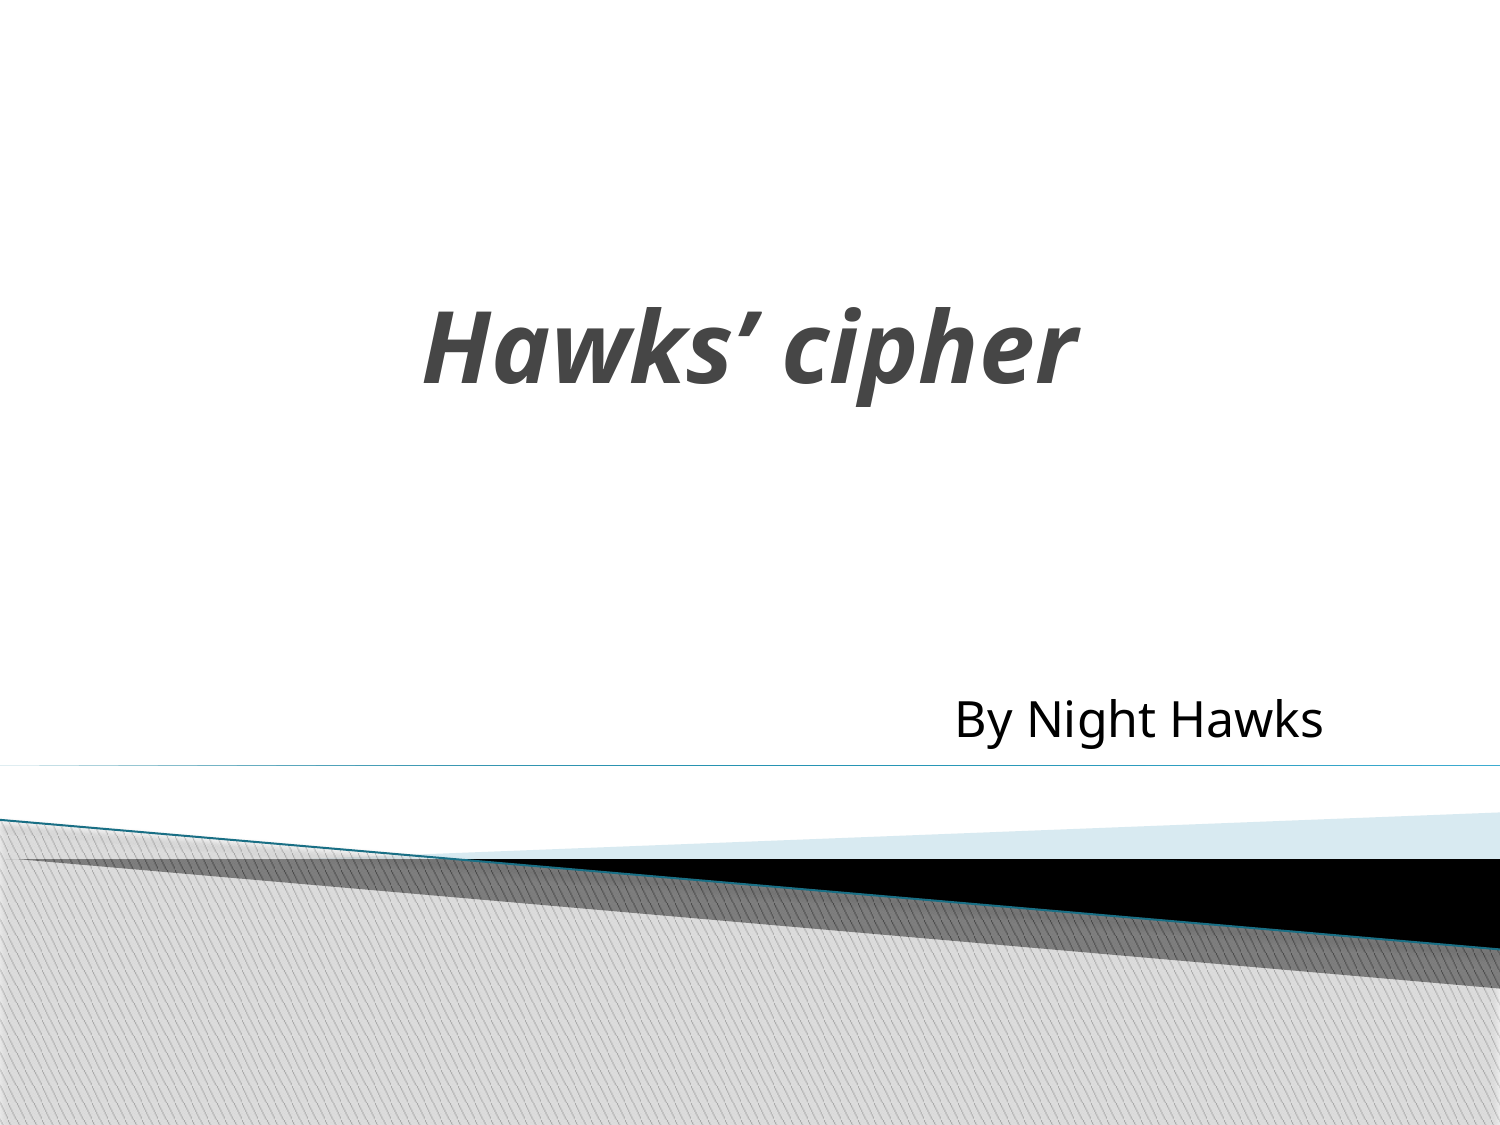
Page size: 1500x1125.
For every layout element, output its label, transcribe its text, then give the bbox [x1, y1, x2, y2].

text_box By Night Hawks [832, 680, 1447, 816]
picture [5, 859, 1500, 989]
title Hawks’ cipher [112, 113, 1388, 411]
